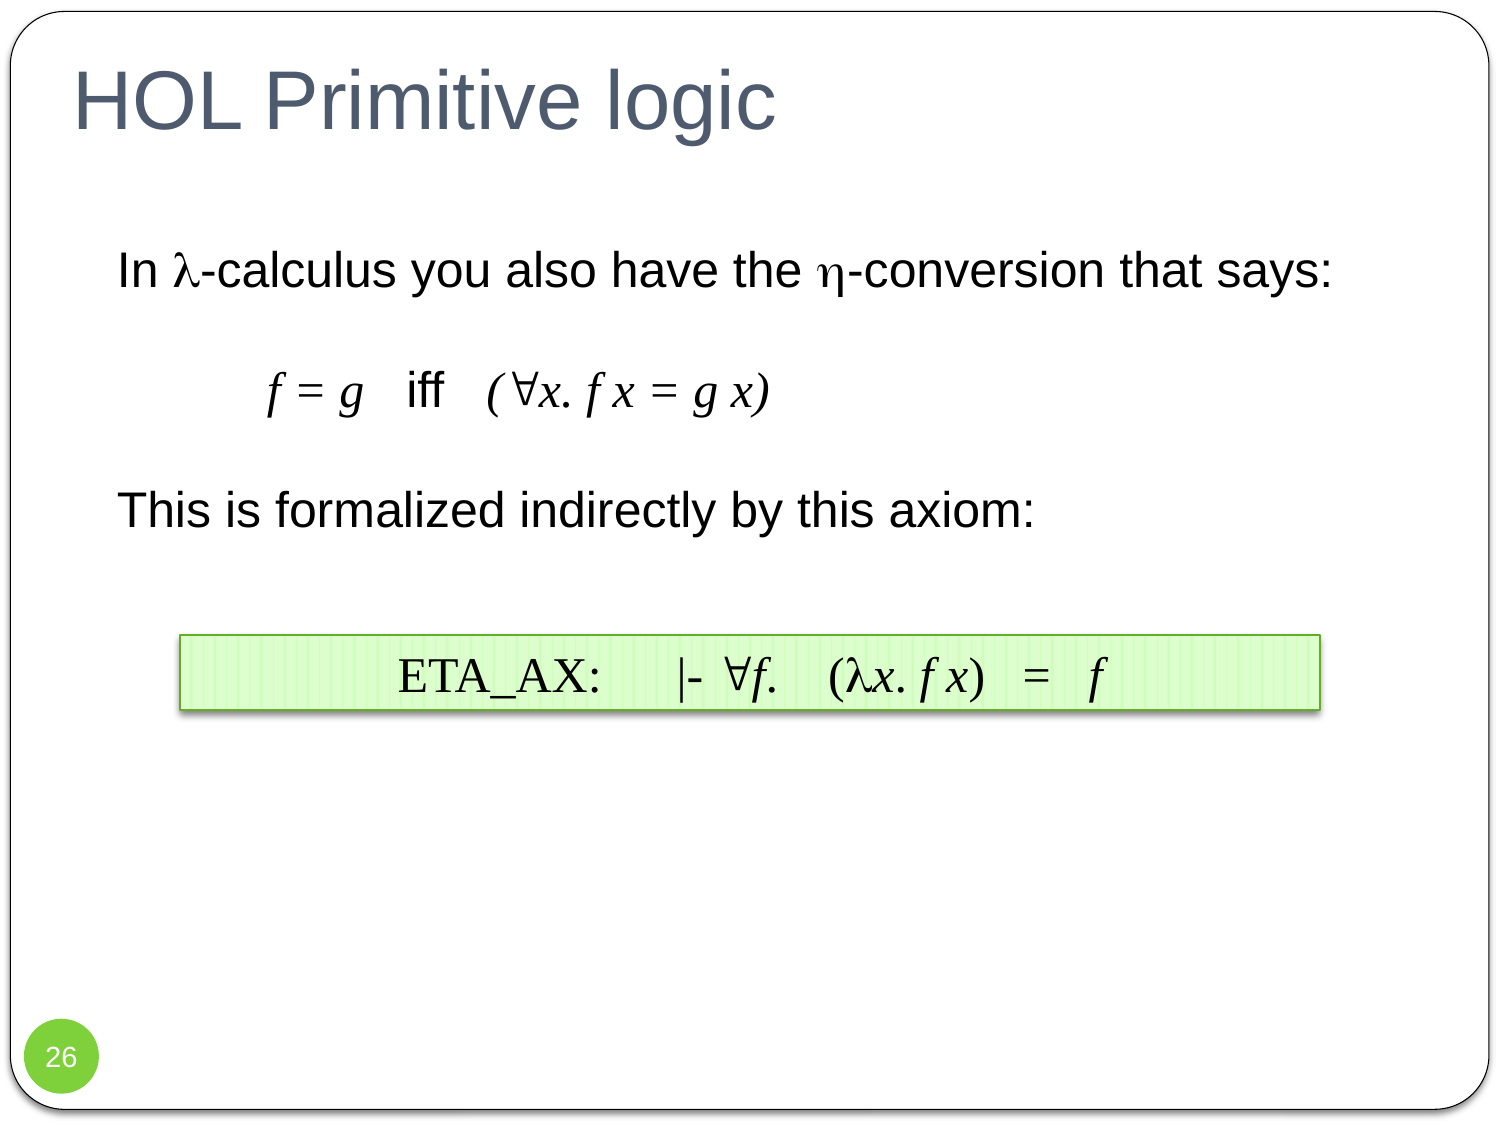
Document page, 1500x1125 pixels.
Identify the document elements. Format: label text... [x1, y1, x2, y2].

slide_number 26 [23, 1018, 99, 1094]
text_box ETA_AX: |- f. (x. f x) = f [179, 634, 1321, 711]
title HOL Primitive logic [57, 44, 1426, 162]
text_box In -calculus you also have the -conversion that says: f = g iff (x. f x = g x) This is formalized indirectly by this axiom: [102, 229, 1349, 545]
